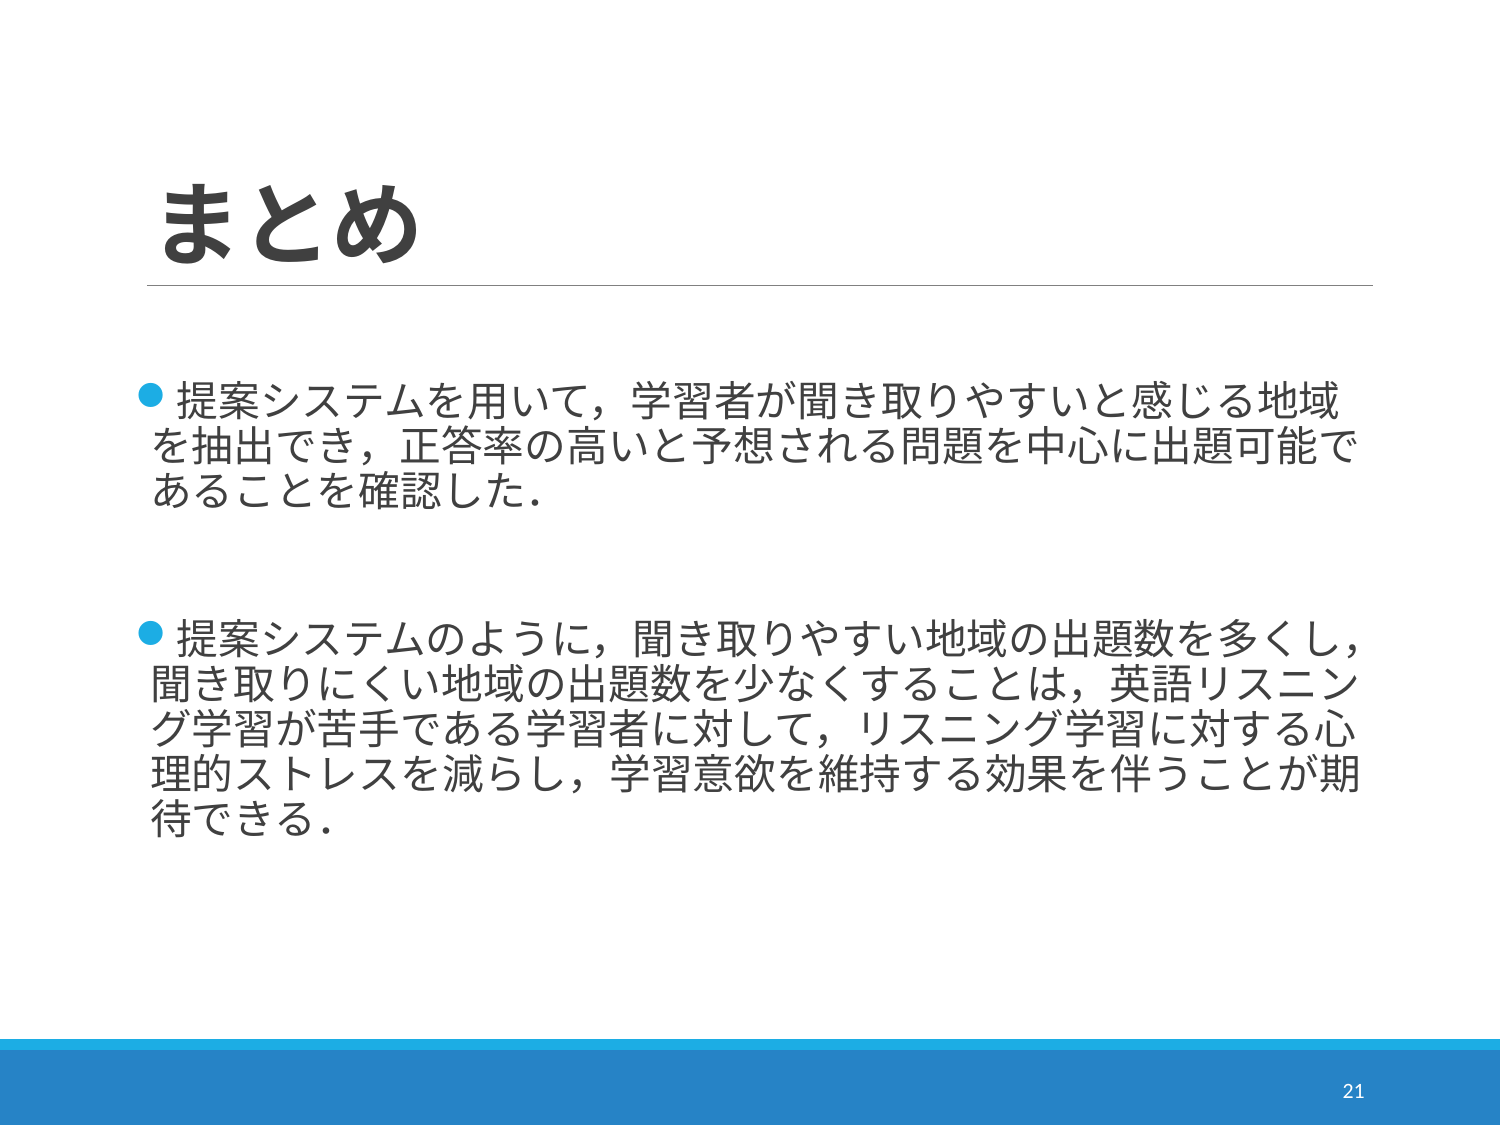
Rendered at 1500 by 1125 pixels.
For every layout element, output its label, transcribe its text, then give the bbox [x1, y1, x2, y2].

slide_number 21 [1218, 1059, 1380, 1120]
title まとめ [135, 47, 1373, 285]
list 提案システムを用いて，学習者が聞き取りやすいと感じる地域を抽出でき，正答率の高いと予想される問題を中心に出題可能であることを確認した． 提案システムのように，聞き取りやすい地域の出題数を多くし，聞き取りにくい地域の出題数を少なくすることは，英語リスニング学習が苦手である学習者に対して，リスニング学習に対する心理的ストレスを減らし，学習意欲を維持する効果を伴うことが期待できる． [135, 372, 1373, 963]
